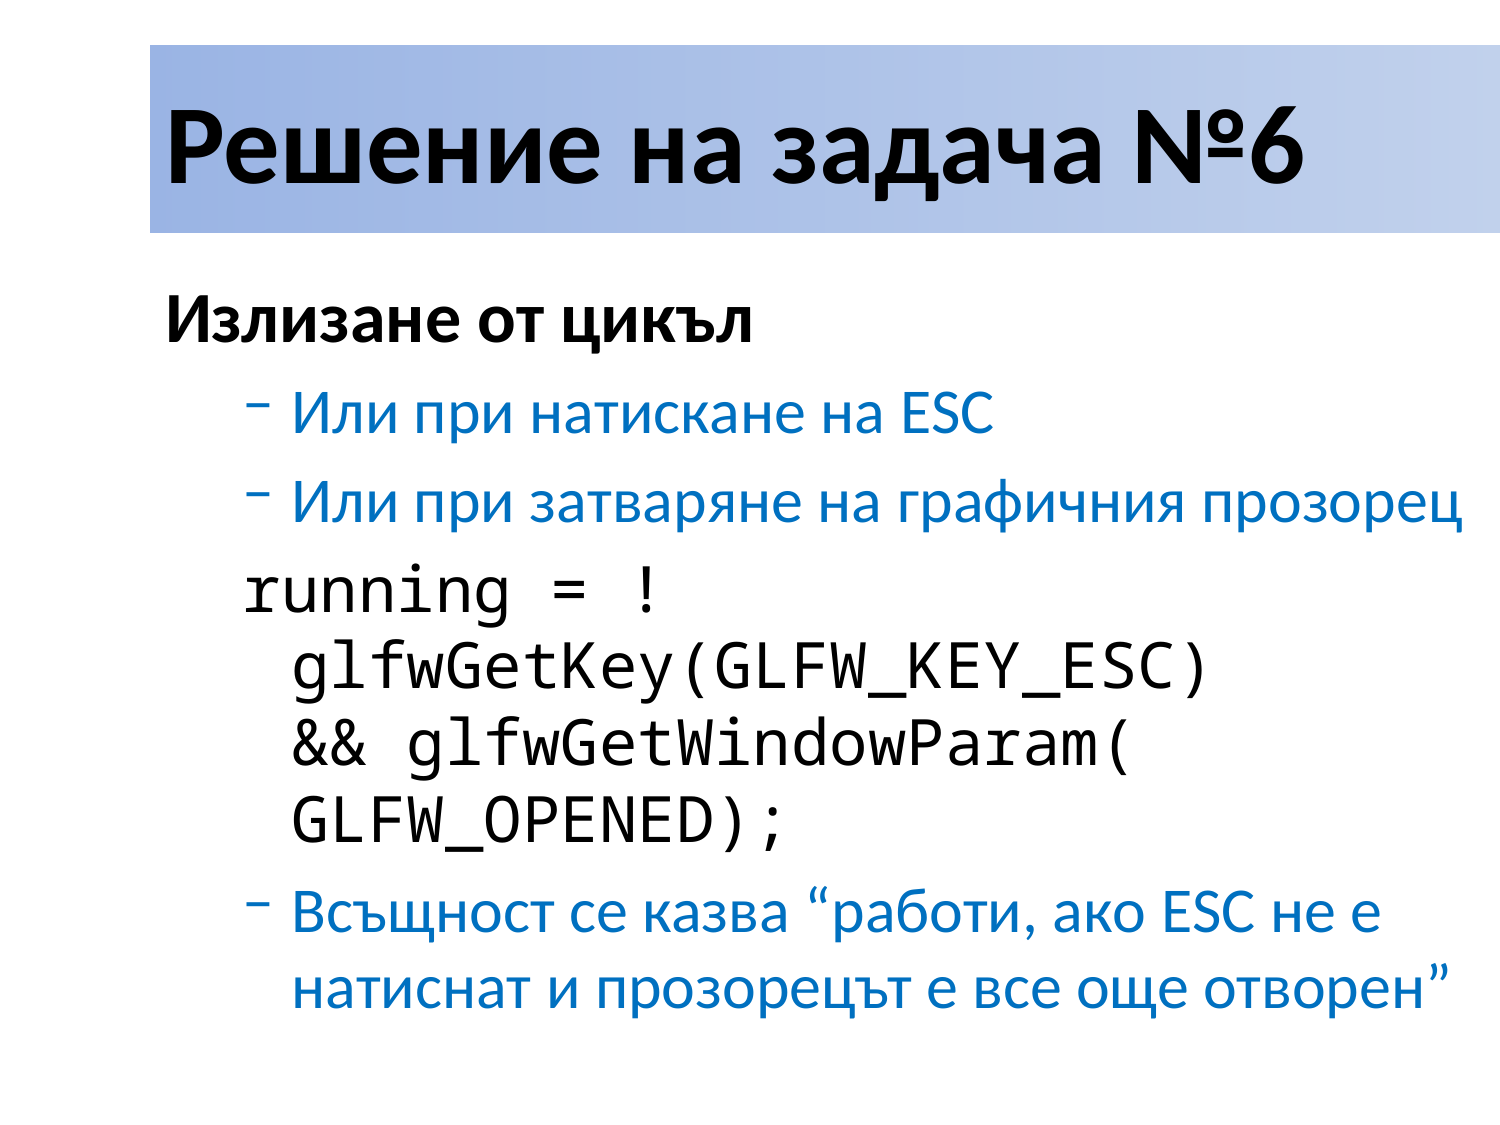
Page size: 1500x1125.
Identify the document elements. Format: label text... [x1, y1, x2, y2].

list Излизане от цикъл Или при натискане на ESC Или при затваряне на графичния прозорец running = !glfwGetKey(GLFW_KEY_ESC) && glfwGetWindowParam( GLFW_OPENED); Всъщност се казва “работи, ако ESC не е натиснат и прозорецът е все още отворен” [150, 262, 1500, 1100]
title Решение на задача №6 [150, 45, 1500, 233]
